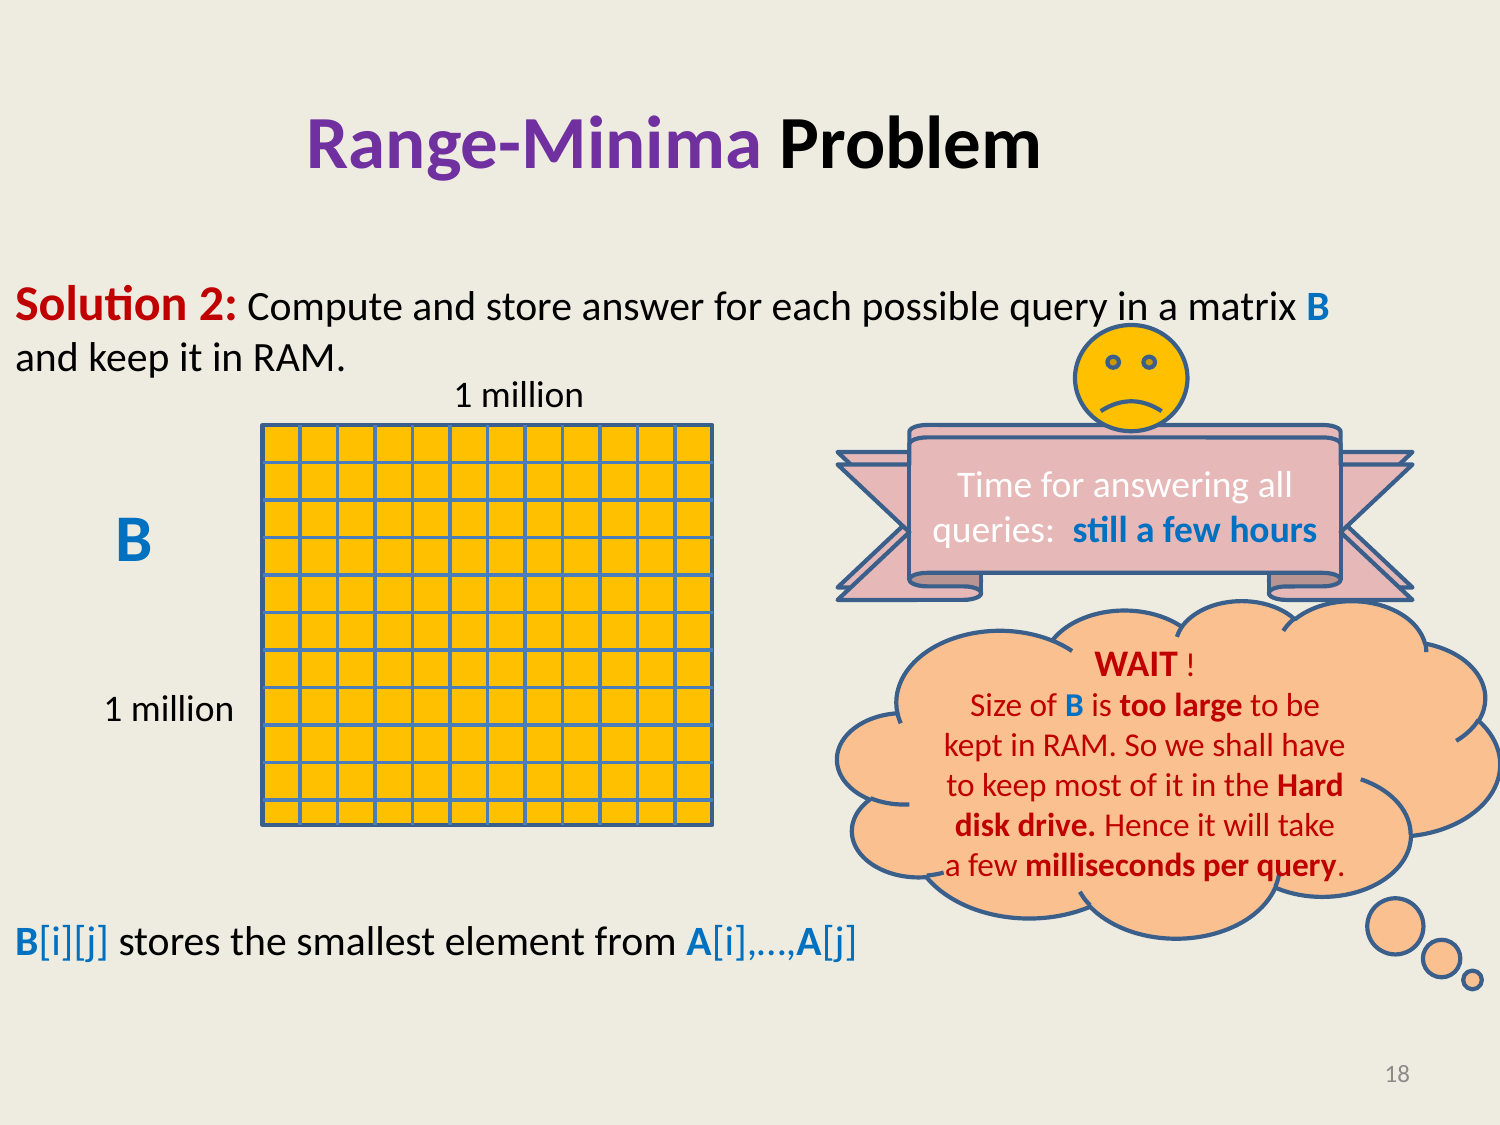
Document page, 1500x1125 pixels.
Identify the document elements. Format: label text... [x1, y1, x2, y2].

list Solution 2: Compute and store answer for each possible query in a matrix B and keep it in RAM. B[i][j] stores the smallest element from A[i],…,A[j] [0, 262, 1350, 1005]
slide_number 18 [1074, 1042, 1425, 1103]
text_box WAIT ! Size of B is too large to be kept in RAM. So we shall have to keep most of it in the Hard disk drive. Hence it will take a few milliseconds per query. [834, 610, 1500, 941]
text_box WAIT ! Size of B is too large to be kept in RAM. So we shall have to keep most of it in the Hard disk drive. Hence it will take a few milliseconds per query. [1365, 896, 1426, 957]
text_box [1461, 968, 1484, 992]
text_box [837, 324, 1413, 601]
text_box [87, 362, 713, 826]
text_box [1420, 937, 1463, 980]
title Range-Minima Problem [0, 45, 1350, 233]
